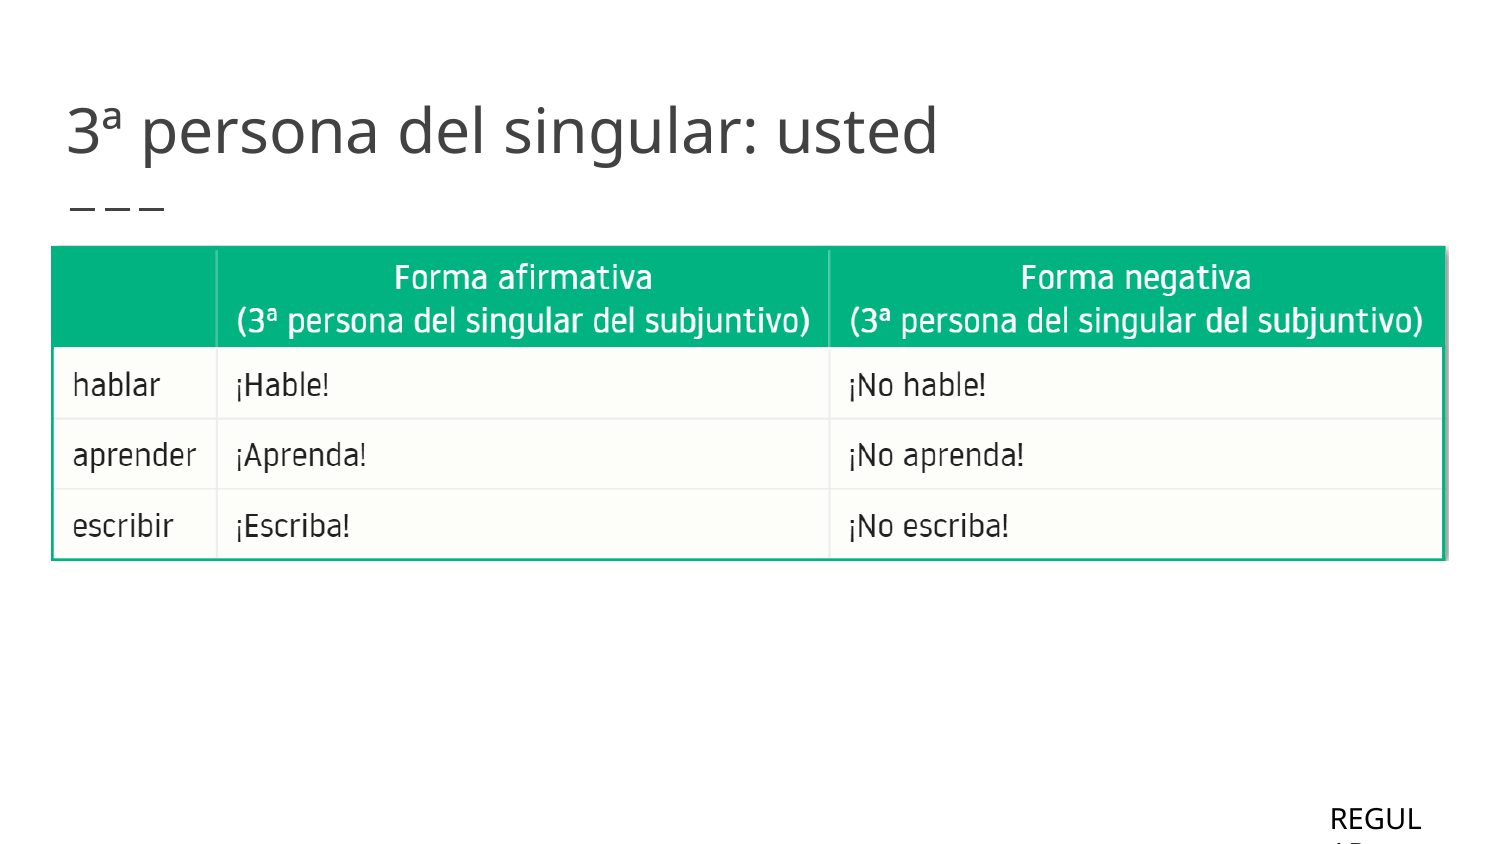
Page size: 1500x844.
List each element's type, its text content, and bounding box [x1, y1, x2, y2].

title 3ª persona del singular: usted [51, 61, 1449, 182]
picture [50, 244, 1450, 561]
text_box REGULAR [1314, 793, 1449, 844]
